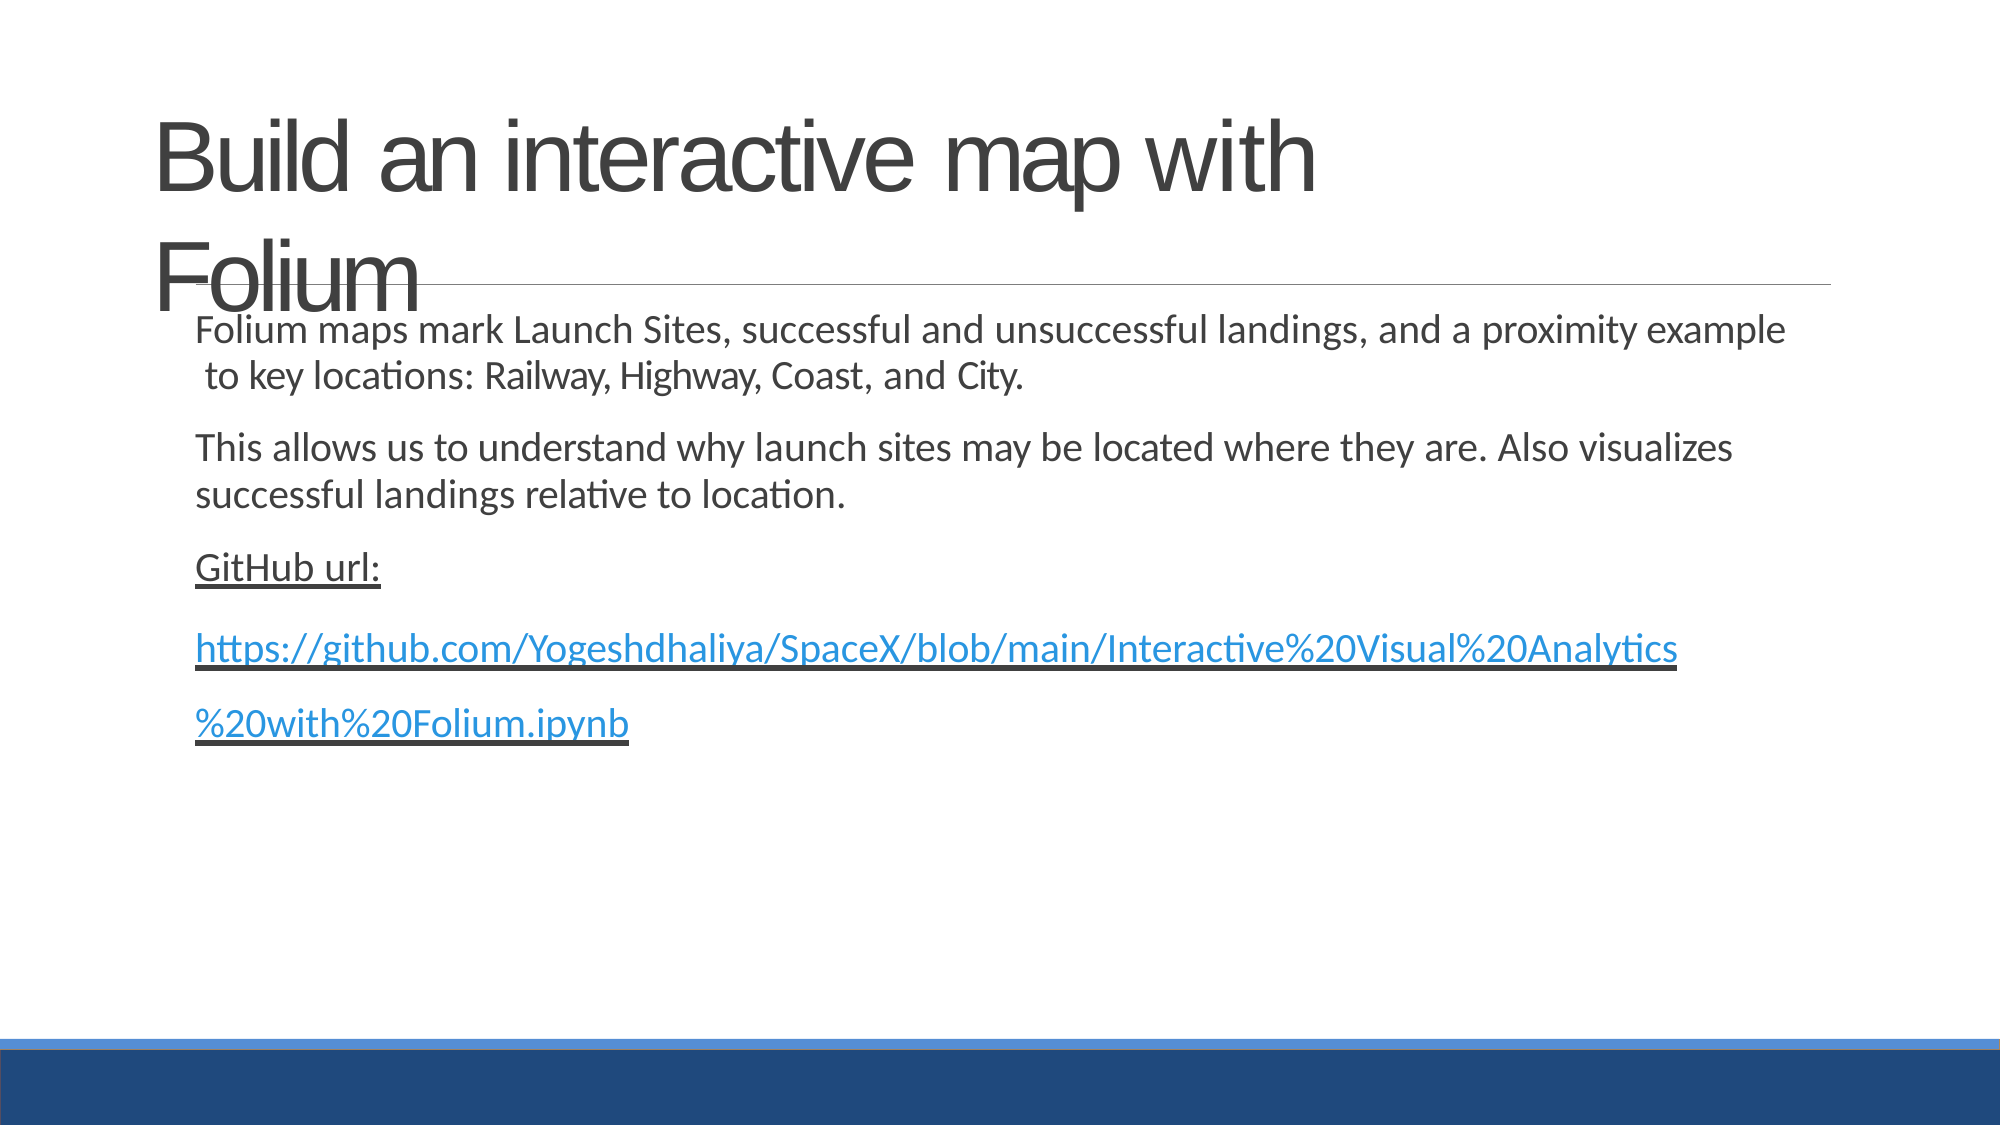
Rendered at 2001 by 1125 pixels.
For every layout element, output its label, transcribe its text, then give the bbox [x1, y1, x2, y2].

text_box Folium maps mark Launch Sites, successful and unsuccessful landings, and a proximity example to key locations: Railway, Highway, Coast, and City. This allows us to understand why launch sites may be located where they are. Also visualizes successful landings relative to location. GitHub url: https://github.com/Yogeshdhaliya/SpaceX/blob/main/Interactive%20Visual%20Analytics%20with%20Folium.ipynb [192, 299, 1795, 746]
title Build an interactive map with Folium [150, 89, 1584, 332]
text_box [0, 1038, 2000, 1125]
